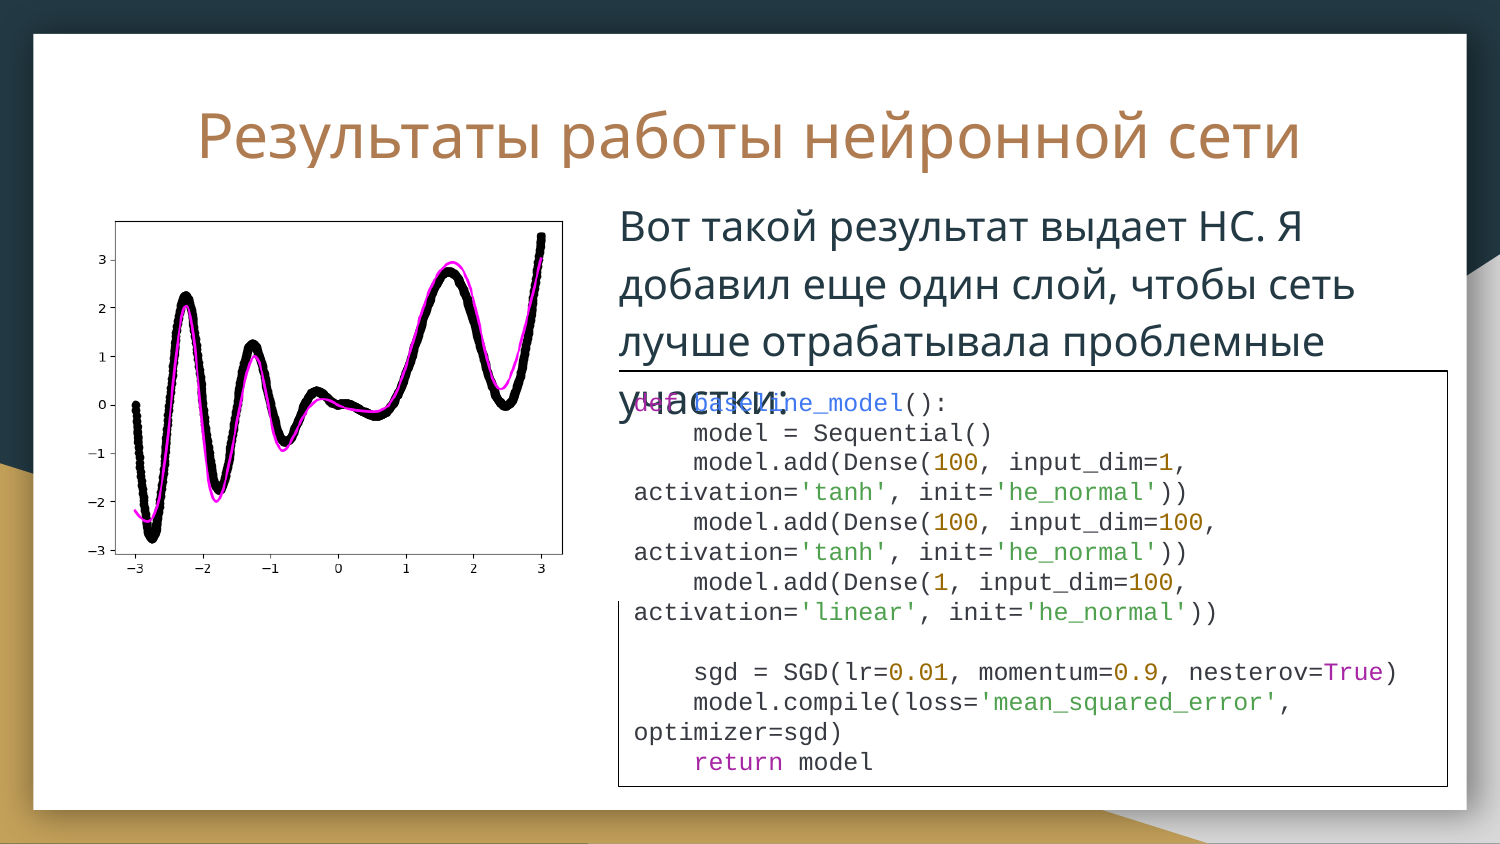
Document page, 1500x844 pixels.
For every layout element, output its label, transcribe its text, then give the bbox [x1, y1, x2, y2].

text_box def baseline_model(): model = Sequential() model.add(Dense(100, input_dim=1, activation='tanh', init='he_normal')) model.add(Dense(100, input_dim=100, activation='tanh', init='he_normal')) model.add(Dense(1, input_dim=100, activation='linear', init='he_normal')) sgd = SGD(lr=0.01, momentum=0.9, nesterov=True) model.compile(loss='mean_squared_error', optimizer=sgd) return model [618, 371, 1448, 787]
title Результаты работы нейронной сети [119, 80, 1381, 169]
list Вот такой результат выдает НС. Я добавил еще один слой, чтобы сеть лучше отрабатывала проблемные участки: [623, 177, 1466, 362]
picture [42, 168, 619, 601]
